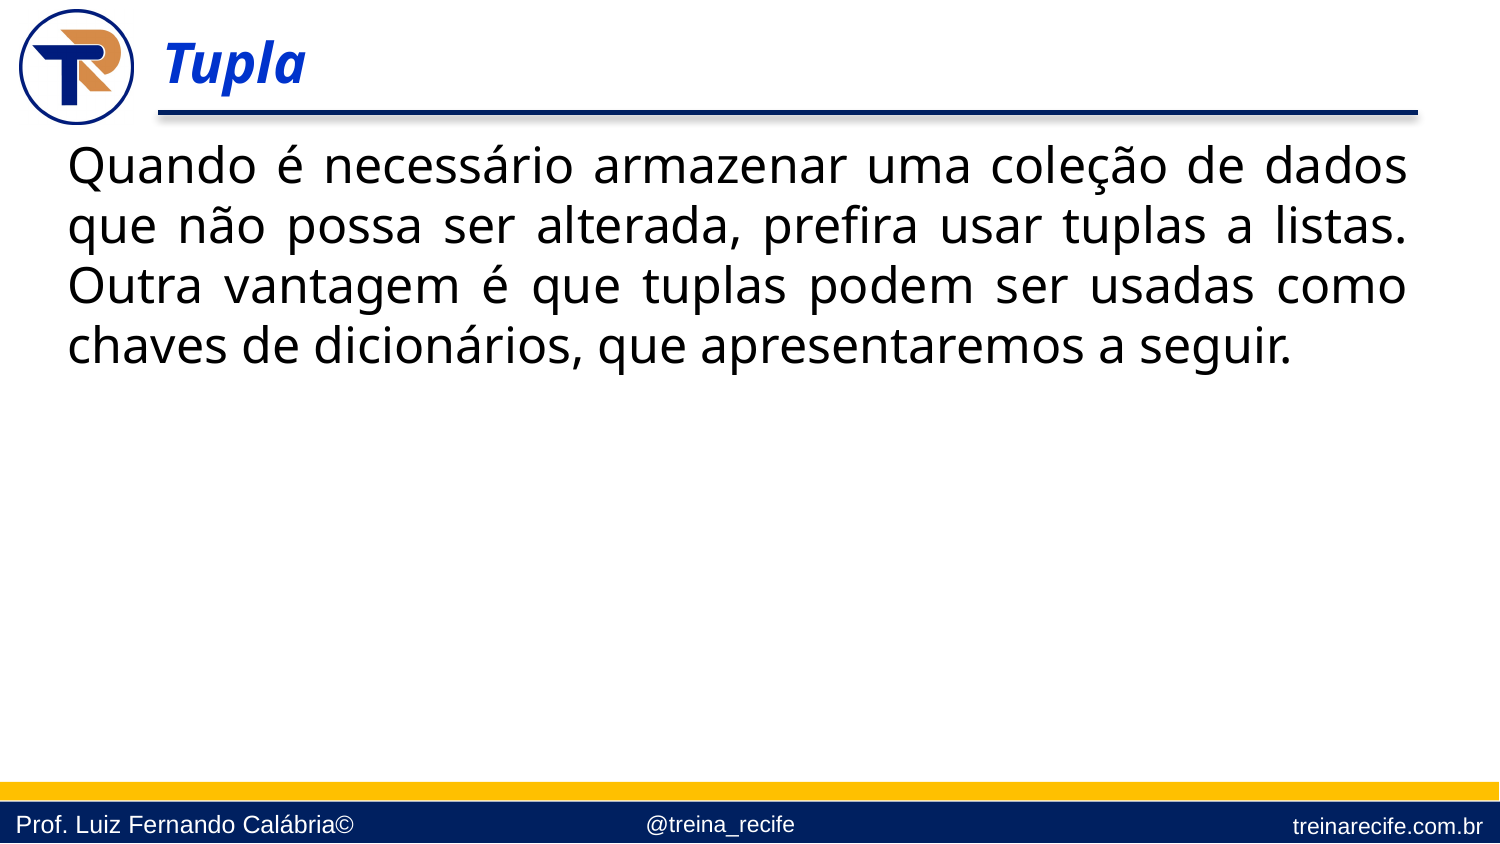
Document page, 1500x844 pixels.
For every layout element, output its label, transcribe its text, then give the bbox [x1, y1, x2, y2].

text_box Quando é necessário armazenar uma coleção de dados que não possa ser alterada, prefira usar tuplas a listas. Outra vantagem é que tuplas podem ser usadas como chaves de dicionários, que apresentaremos a seguir. [53, 126, 1424, 753]
picture [19, 9, 134, 125]
text_box Tupla [147, 20, 1329, 199]
